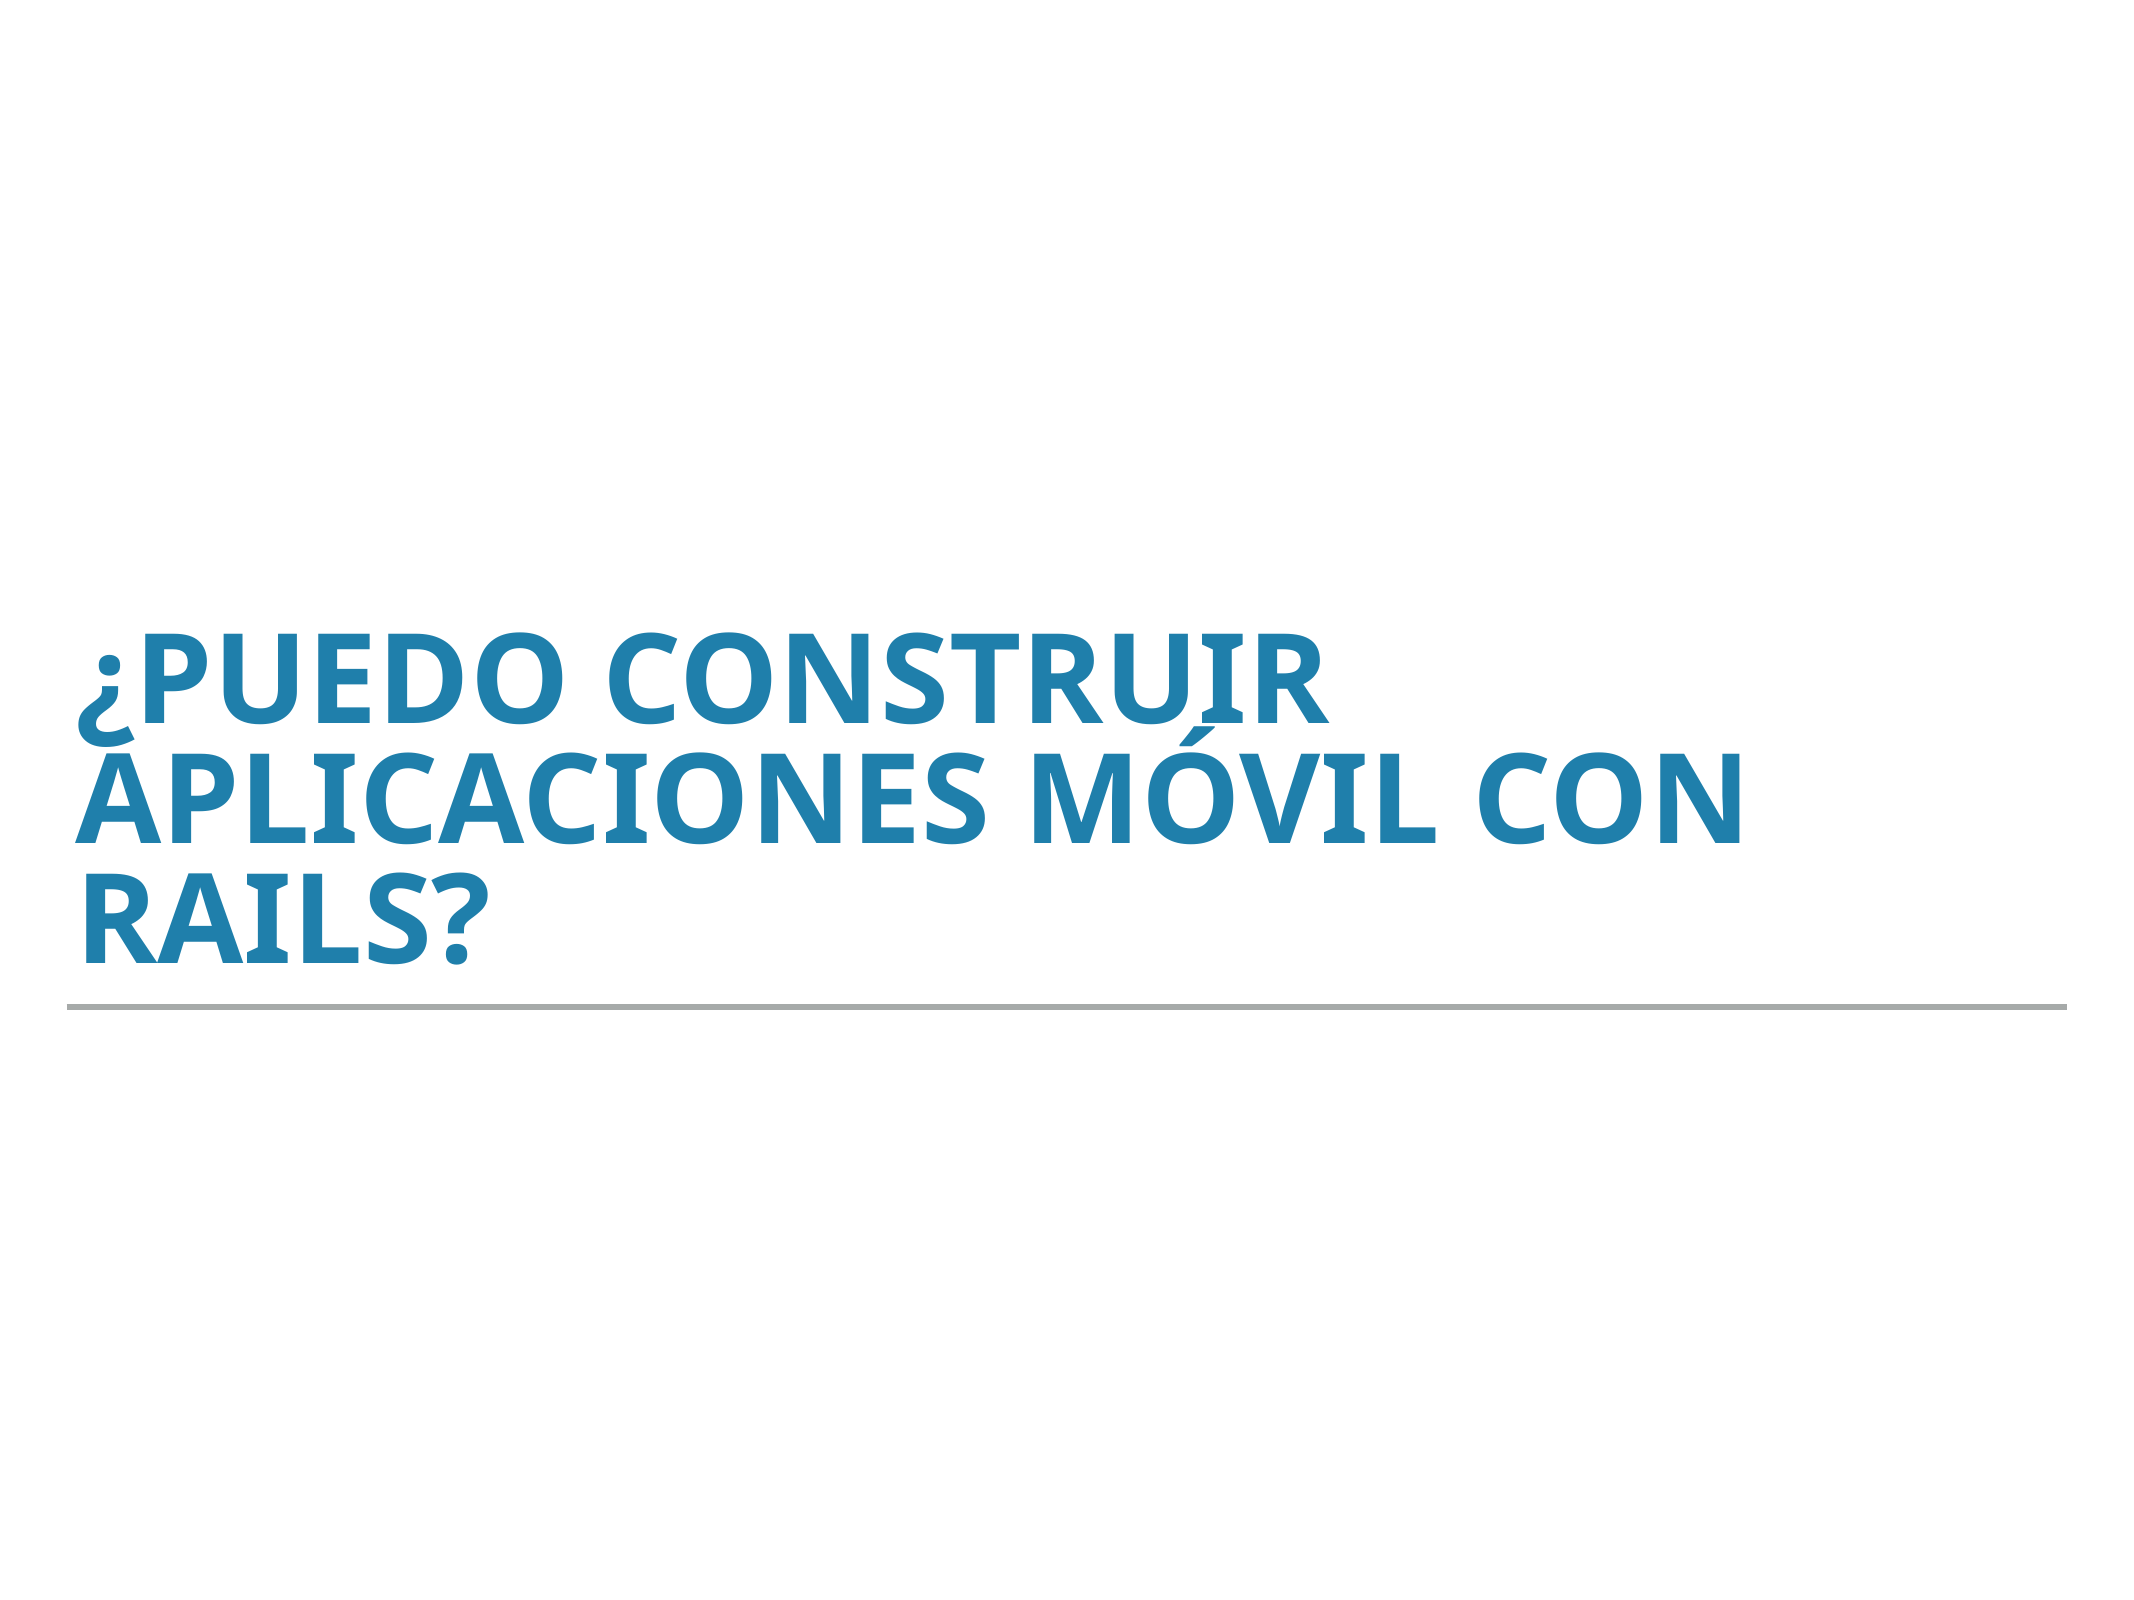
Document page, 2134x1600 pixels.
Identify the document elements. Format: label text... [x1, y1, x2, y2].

list ¿Puedo construir aplicaciones móvil con rails? [66, 699, 2068, 997]
